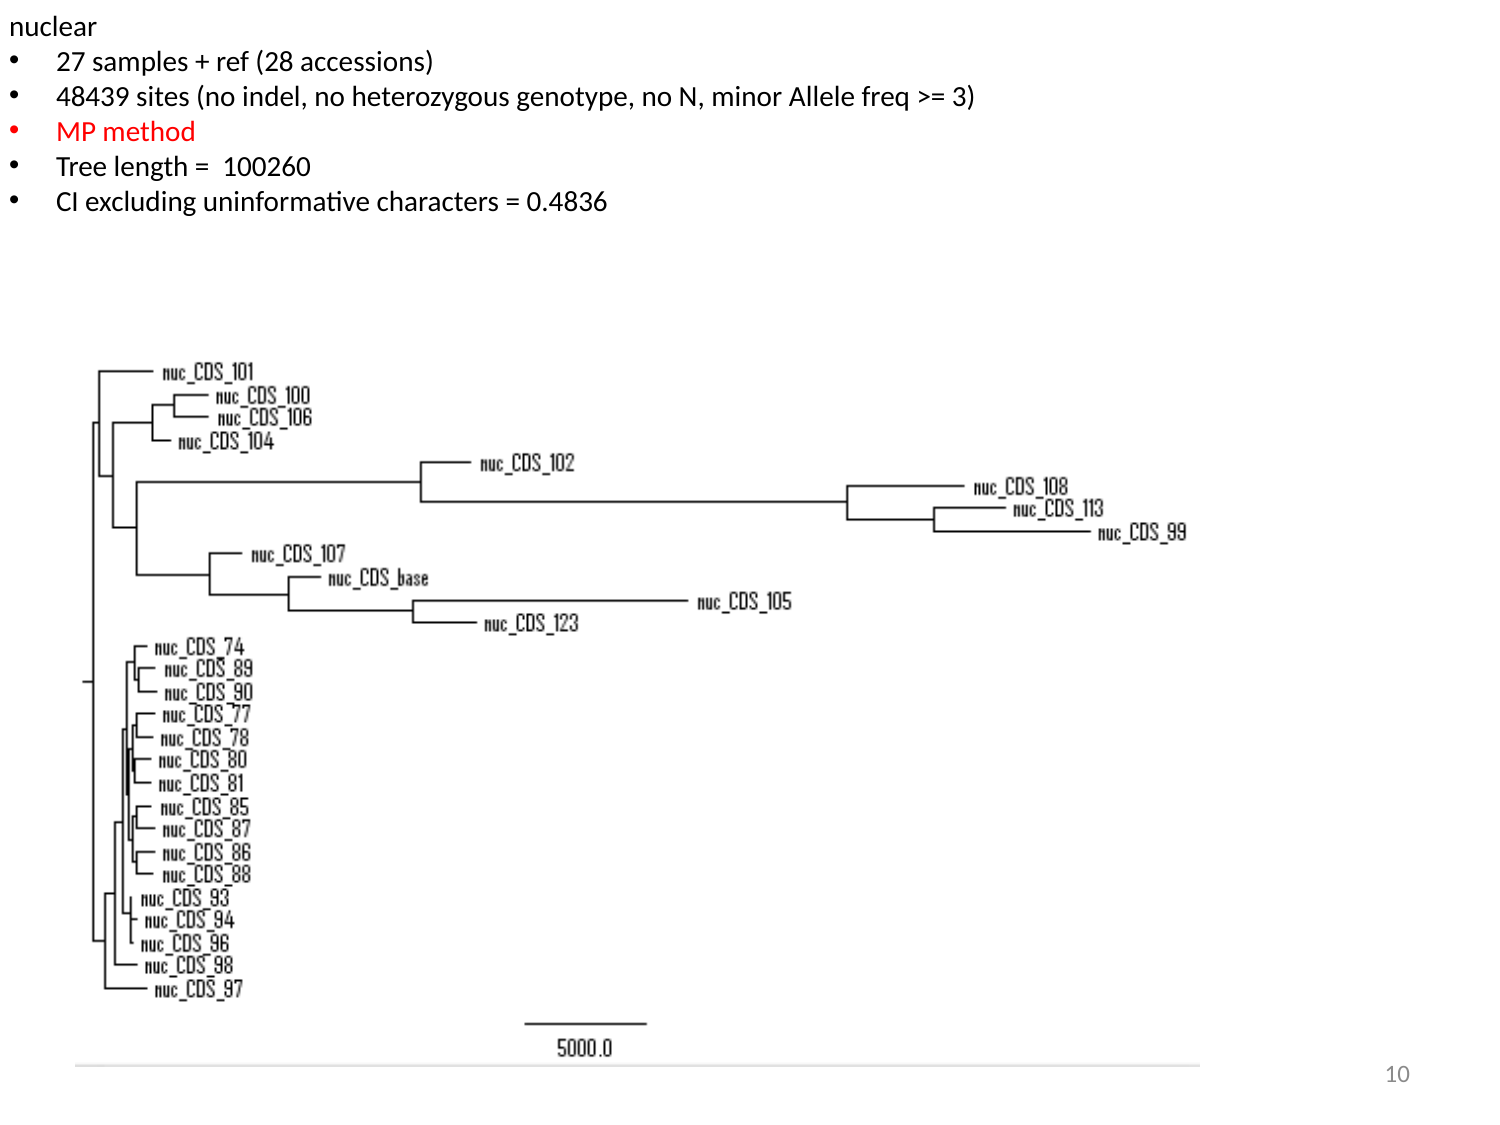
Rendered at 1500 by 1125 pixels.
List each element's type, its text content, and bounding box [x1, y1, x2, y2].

picture [74, 349, 1201, 1067]
text_box nuclear 27 samples + ref (28 accessions) 48439 sites (no indel, no heterozygous genotype, no N, minor Allele freq >= 3) MP method Tree length = 100260 CI excluding uninformative characters = 0.4836 [0, 0, 1482, 225]
slide_number 10 [1074, 1042, 1425, 1103]
